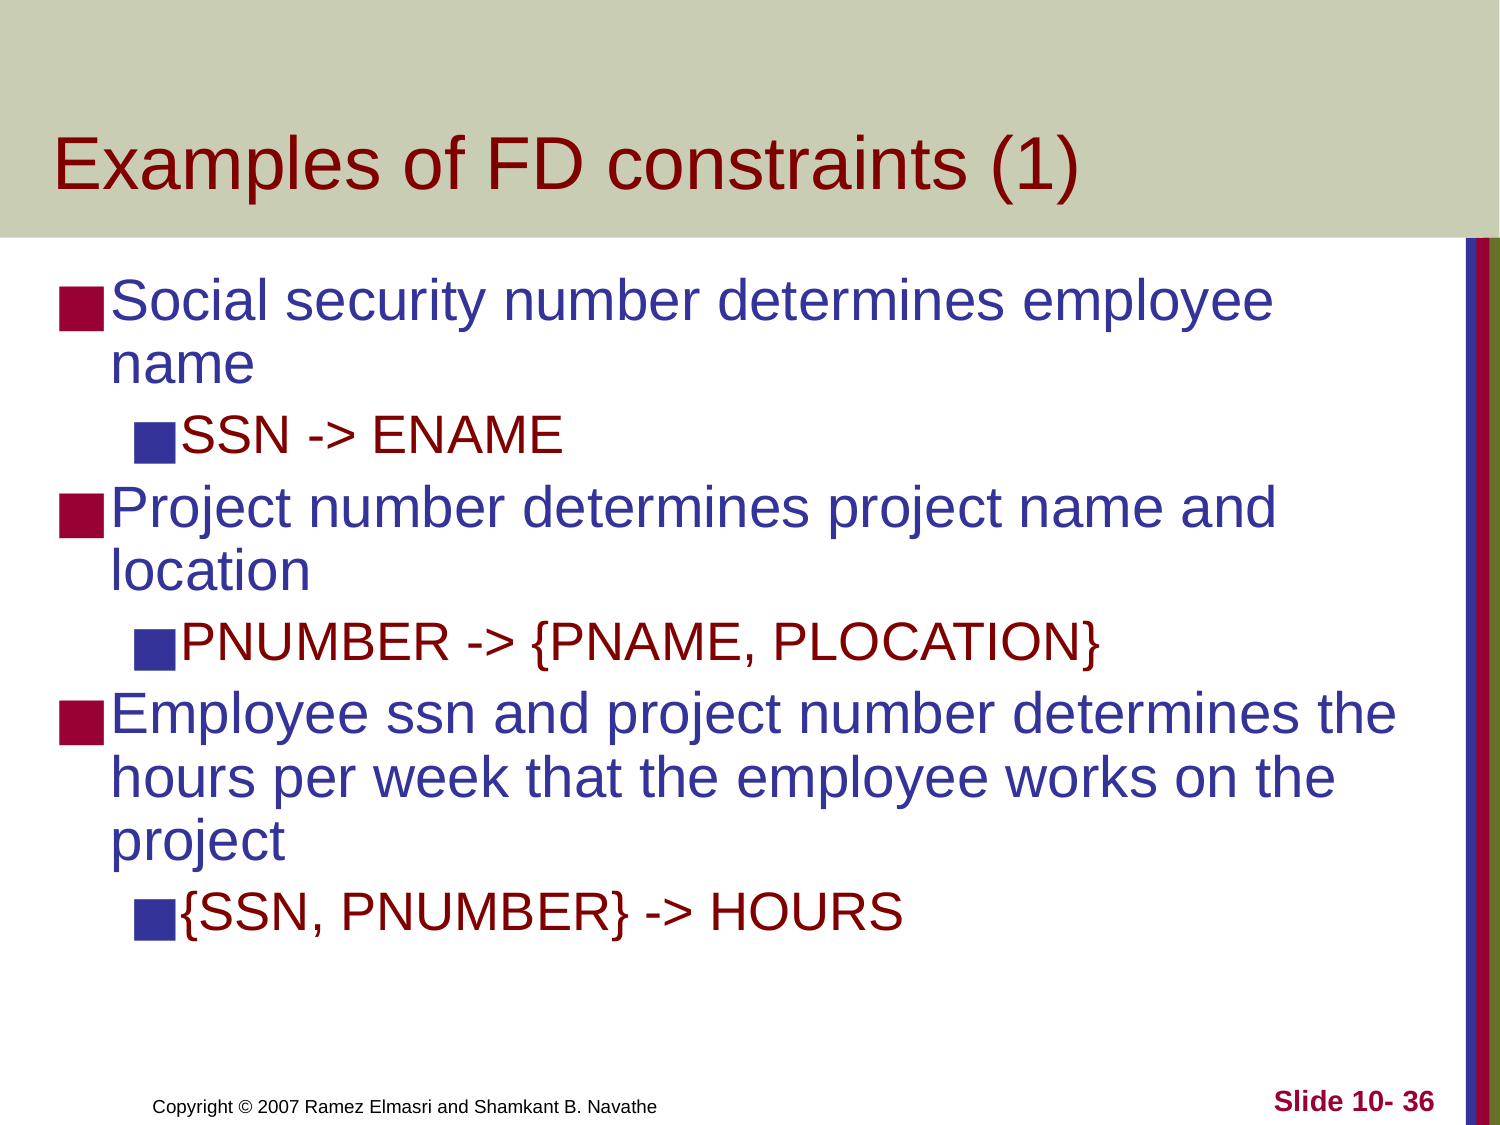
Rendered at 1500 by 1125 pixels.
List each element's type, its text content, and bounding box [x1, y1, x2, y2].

title Examples of FD constraints (1) [37, 49, 1317, 213]
text_box Slide 10- 36 [1137, 1049, 1450, 1125]
list Social security number determines employee name SSN -> ENAME Project number determines project name and location PNUMBER -> {PNAME, PLOCATION} Employee ssn and project number determines the hours per week that the employee works on the project {SSN, PNUMBER} -> HOURS [39, 262, 1400, 1013]
